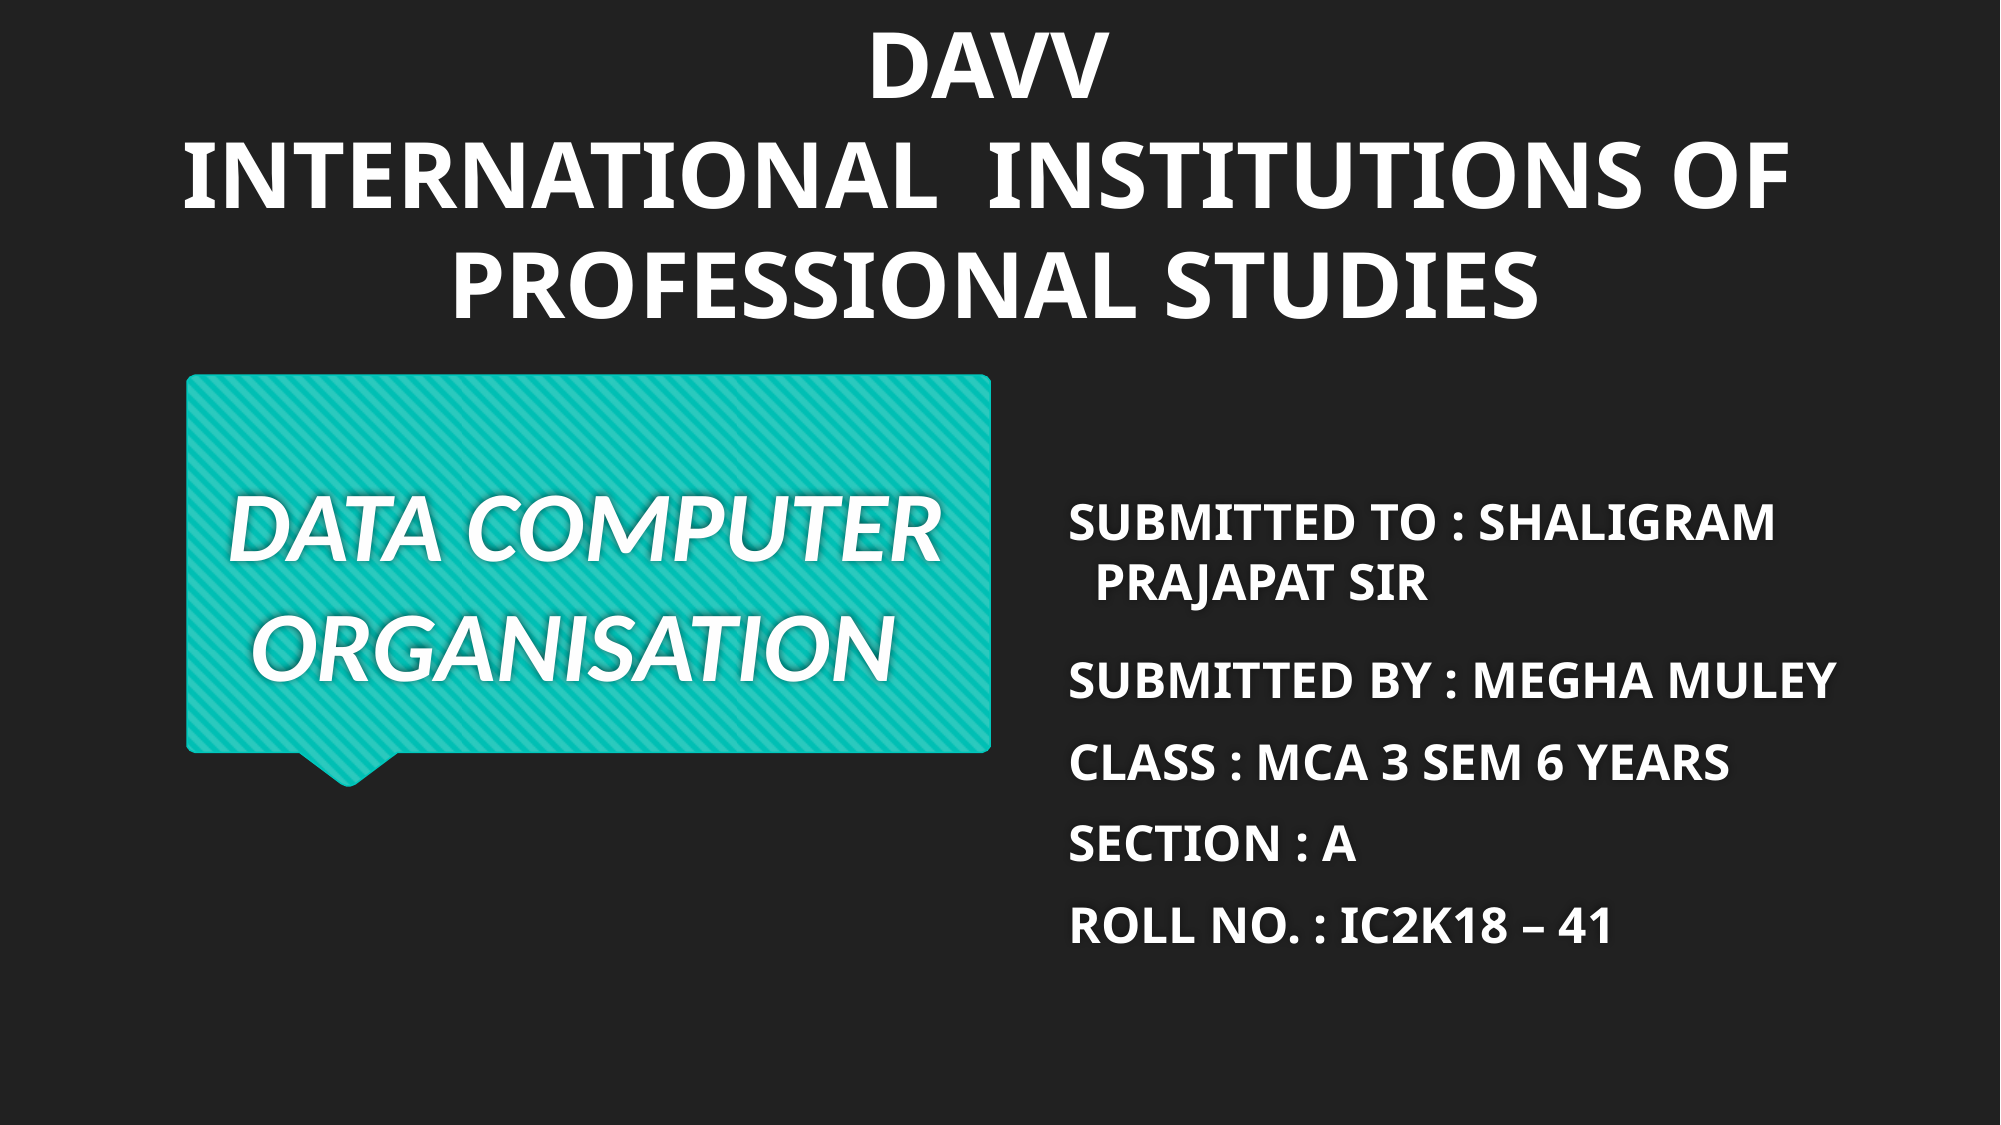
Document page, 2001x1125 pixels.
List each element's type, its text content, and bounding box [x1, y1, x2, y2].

text_box DAVV INTERNATIONAL INSTITUTIONS OF PROFESSIONAL STUDIES [53, 0, 1947, 345]
list SUBMITTED TO : SHALIGRAM PRAJAPAT SIR [1053, 483, 1898, 632]
list SUBMITTED BY : MEGHA MULEY CLASS : MCA 3 SEM 6 YEARS SECTION : A ROLL NO. : IC2K18 – 41 [1053, 641, 1854, 1019]
title DATA COMPUTER ORGANISATION [207, 345, 965, 710]
